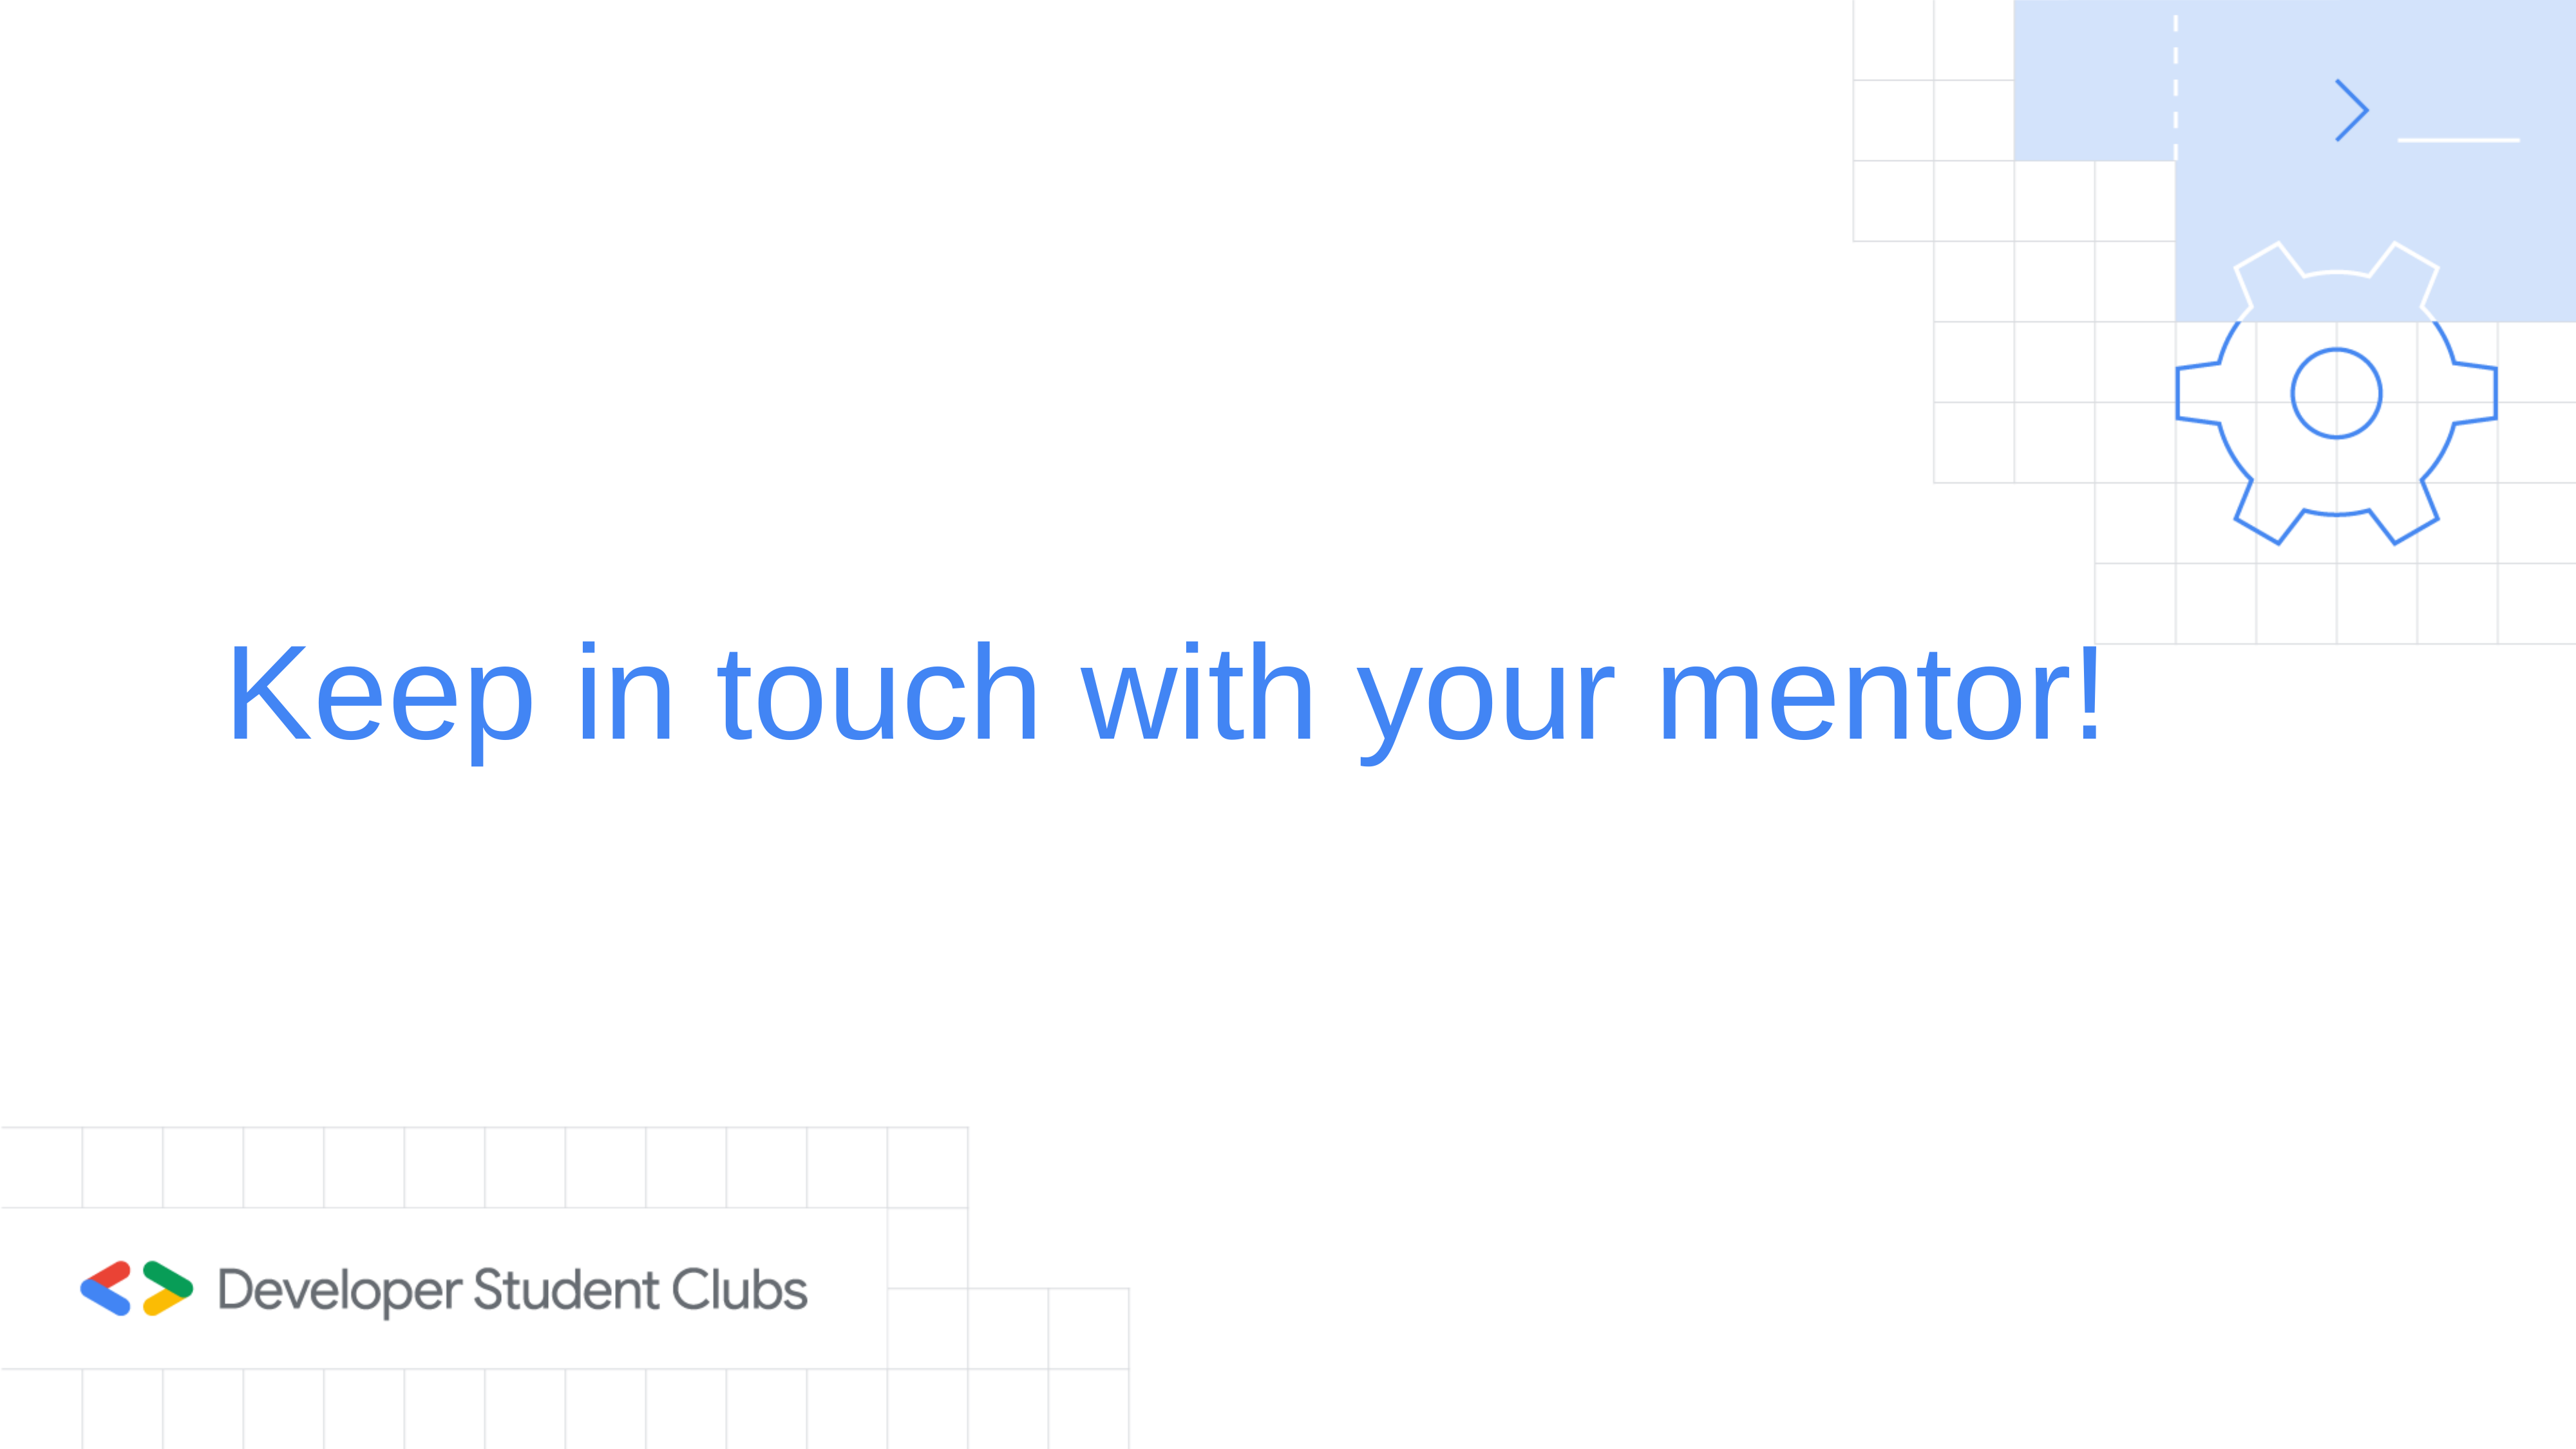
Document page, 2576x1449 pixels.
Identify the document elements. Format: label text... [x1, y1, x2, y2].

picture [0, 0, 2576, 1449]
title Keep in touch with your mentor! [214, 594, 2132, 792]
